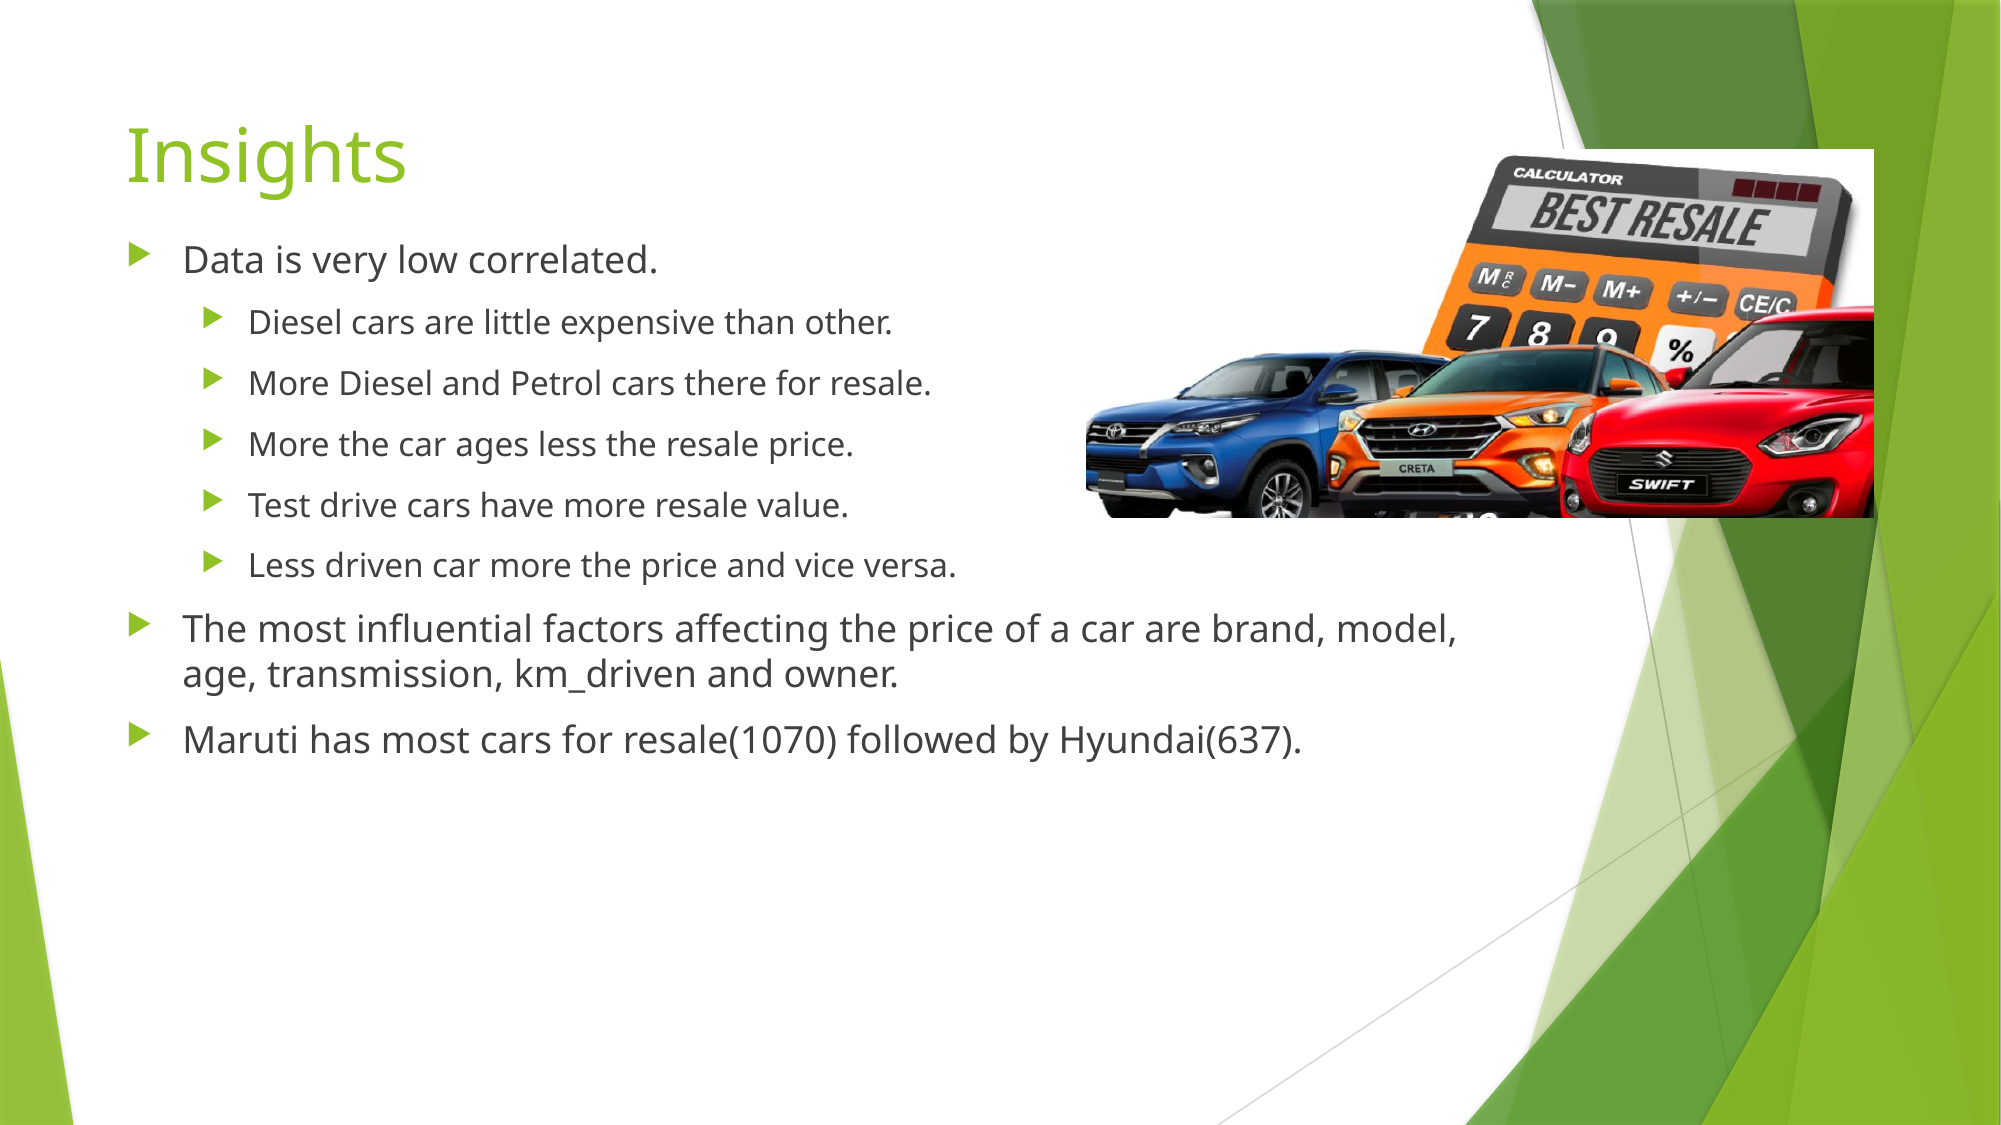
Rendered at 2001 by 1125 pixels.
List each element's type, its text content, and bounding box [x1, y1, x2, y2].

picture [1086, 148, 1875, 519]
title Insights [111, 99, 1522, 228]
list Data is very low correlated. Diesel cars are little expensive than other. More Diesel and Petrol cars there for resale. More the car ages less the resale price. Test drive cars have more resale value. Less driven car more the price and vice versa. The most influential factors affecting the price of a car are brand, model, age, transmission, km_driven and owner. Maruti has most cars for resale(1070) followed by Hyundai(637). [111, 228, 1522, 782]
